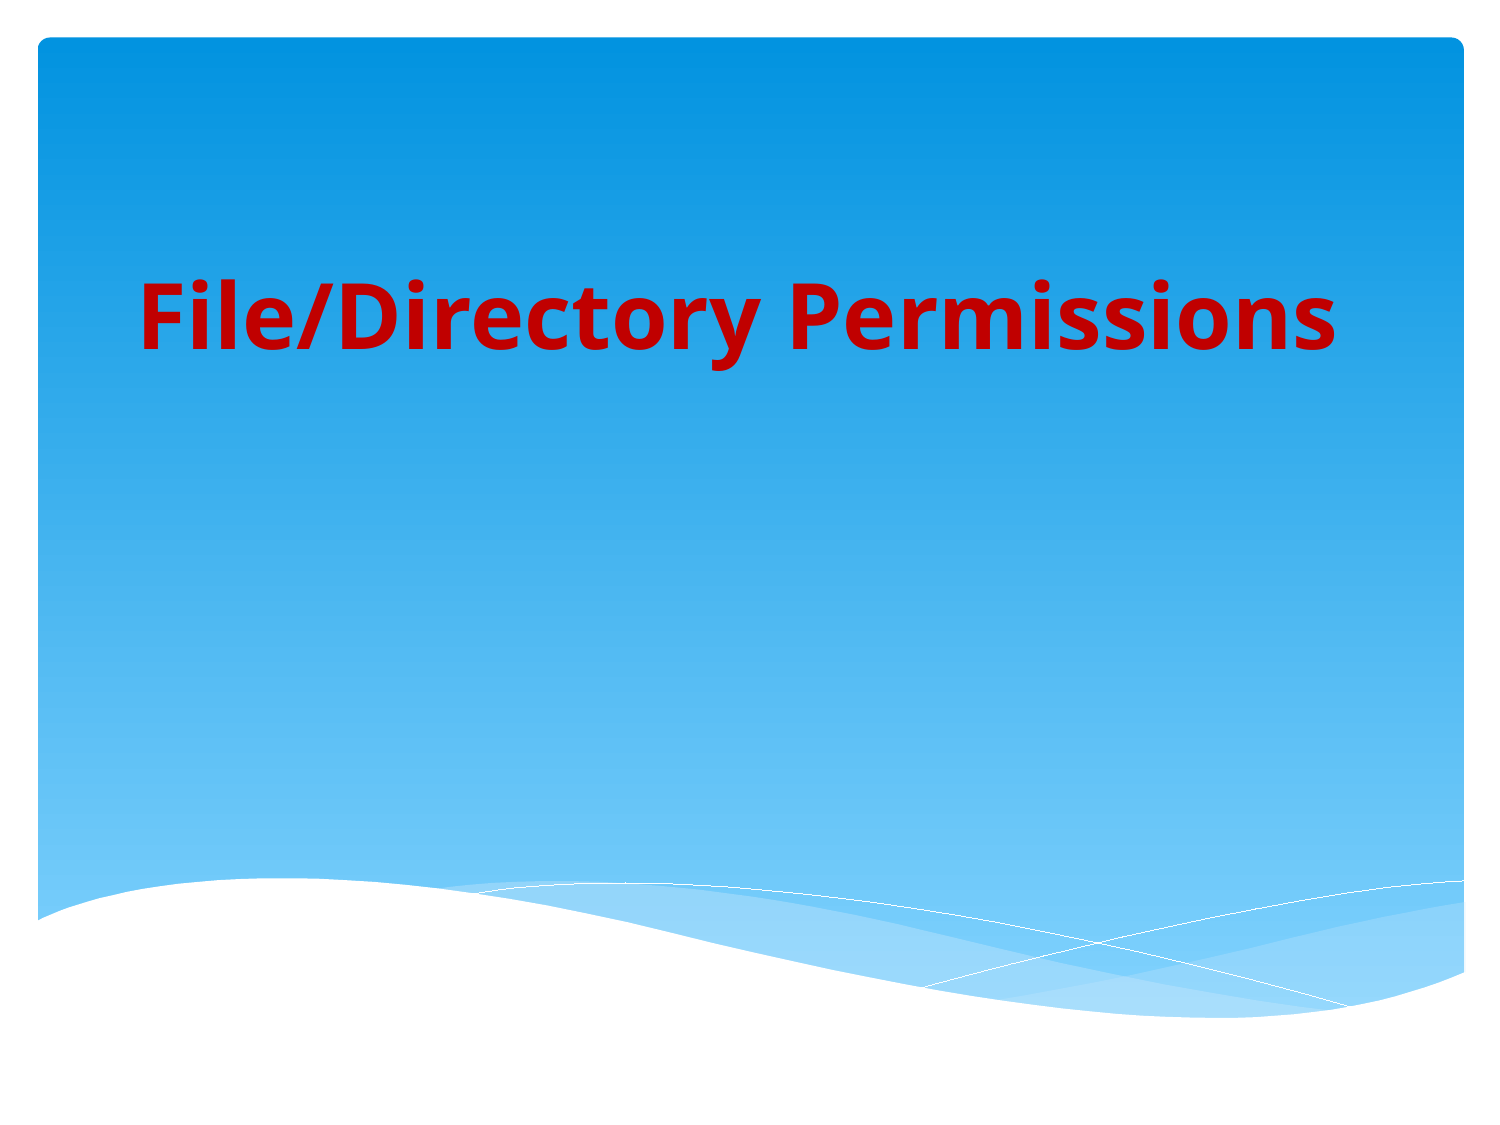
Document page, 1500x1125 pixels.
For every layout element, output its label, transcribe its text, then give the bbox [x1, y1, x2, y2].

title File/Directory Permissions [99, 249, 1375, 492]
